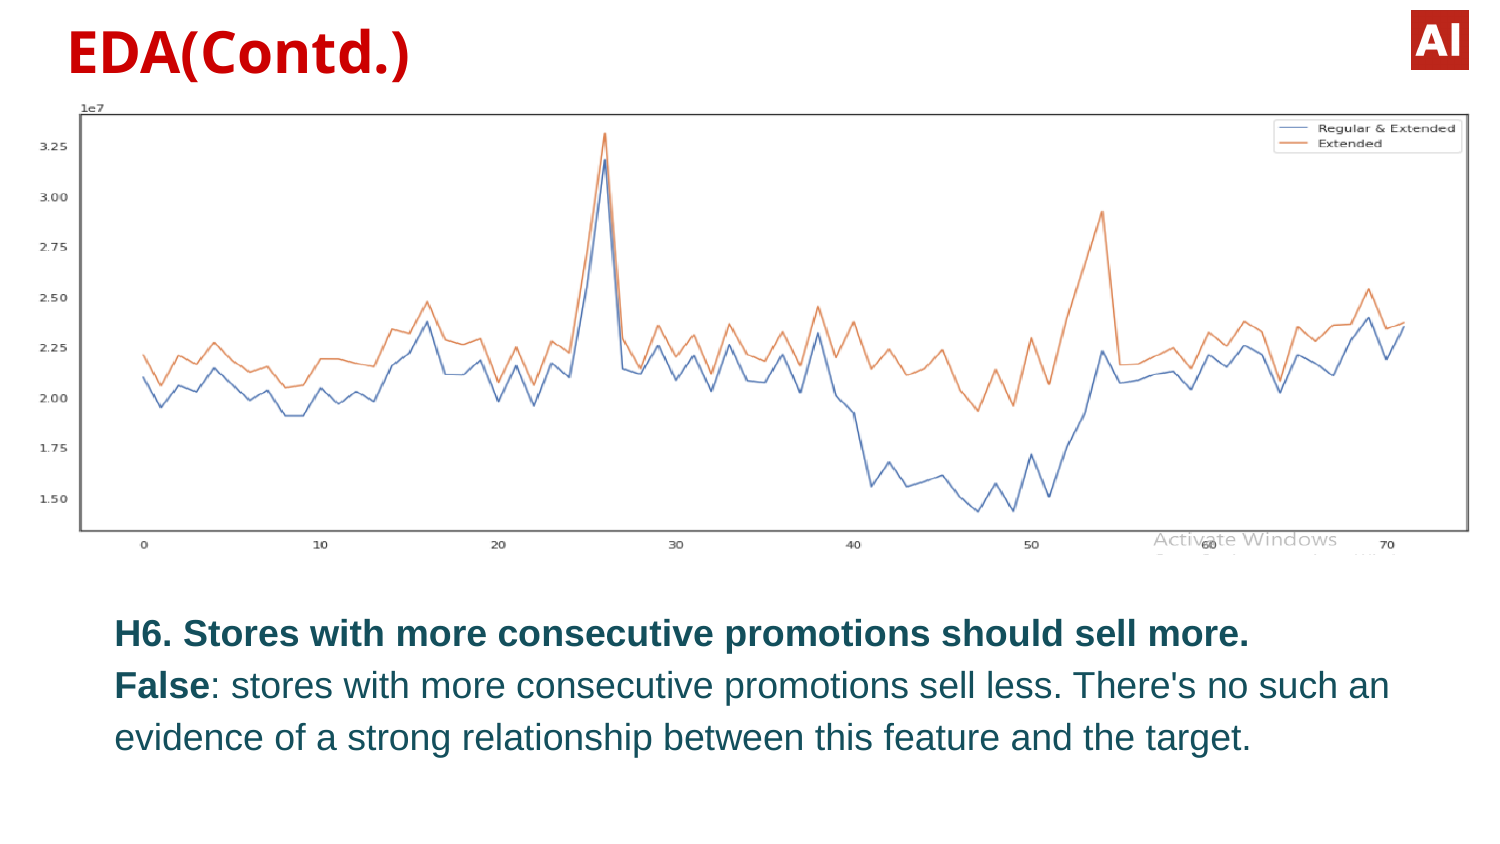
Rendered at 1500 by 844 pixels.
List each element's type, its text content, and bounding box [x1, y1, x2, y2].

title EDA(Contd.) [51, 0, 1449, 94]
list H6. Stores with more consecutive promotions should sell more. False: stores with more consecutive promotions sell less. There's no such an evidence of a strong relationship between this feature and the target. [70, 587, 1469, 793]
picture [1449, 10, 1469, 70]
picture [33, 99, 1474, 556]
